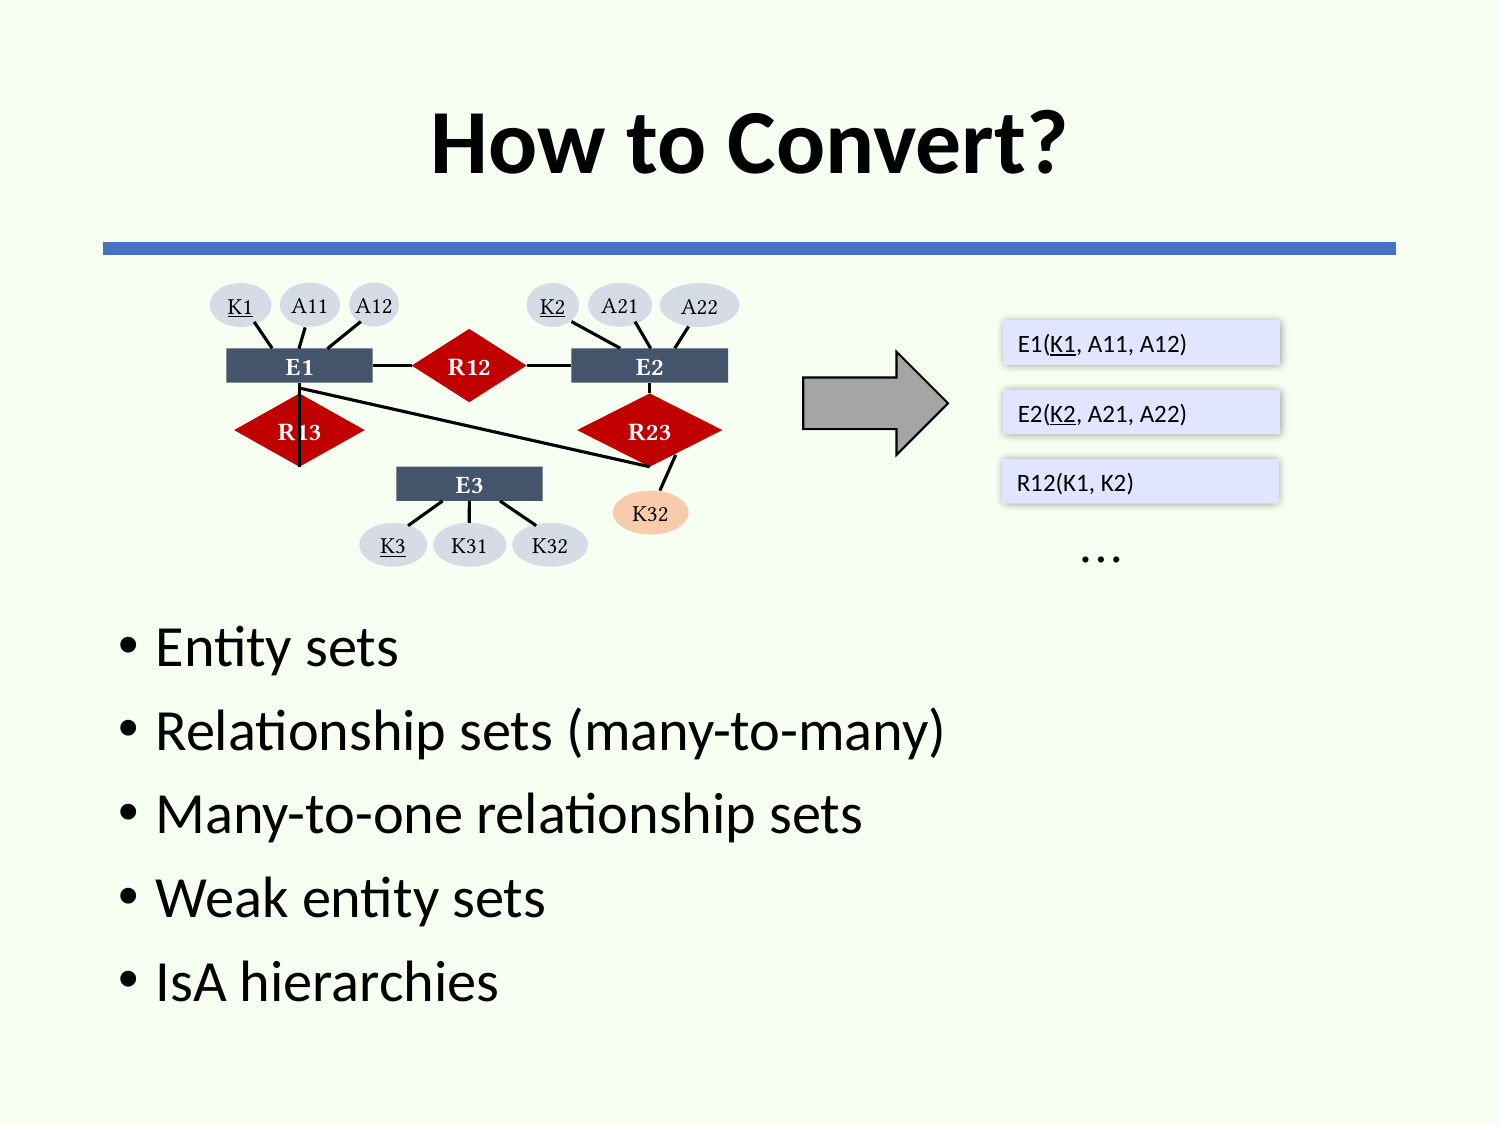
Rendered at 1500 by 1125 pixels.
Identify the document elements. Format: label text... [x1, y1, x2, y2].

title How to Convert? [103, 35, 1397, 253]
text_box [802, 349, 950, 458]
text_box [209, 282, 740, 567]
text_box E2(K2, A21, A22) [1003, 389, 1280, 435]
list Entity sets Relationship sets (many-to-many) Many-to-one relationship sets Weak entity sets IsA hierarchies [103, 608, 1397, 1043]
text_box R12(K1, K2) [1002, 458, 1280, 504]
text_box … [1064, 496, 1187, 582]
text_box E1(K1, A11, A12) [1003, 320, 1280, 365]
